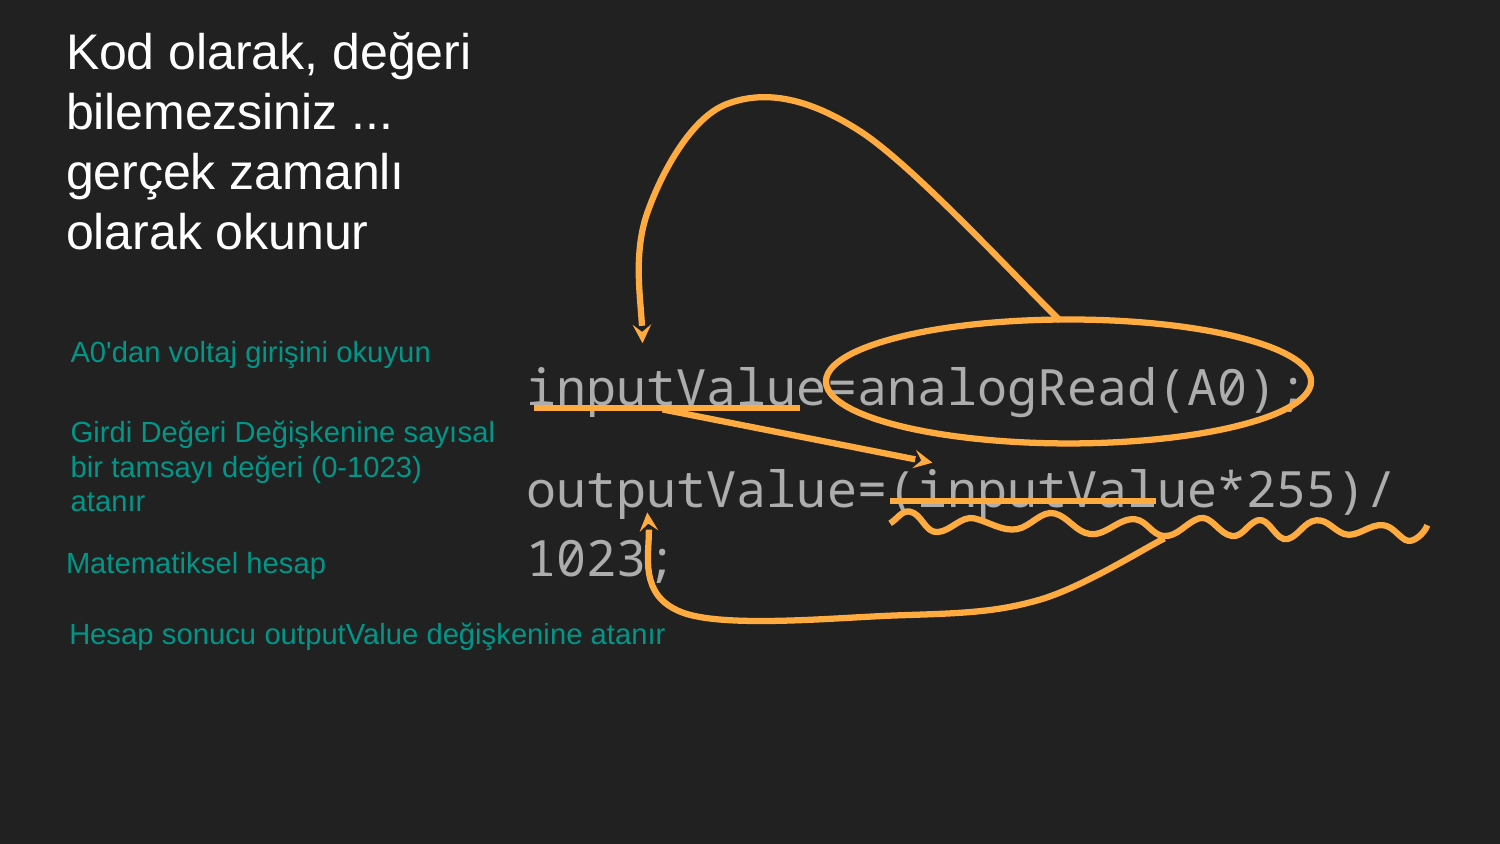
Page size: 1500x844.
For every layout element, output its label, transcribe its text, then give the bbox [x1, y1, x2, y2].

text_box A0'dan voltaj girişini okuyun [55, 318, 738, 398]
text_box [638, 97, 1061, 339]
text_box [890, 511, 1428, 541]
title Kod olarak, değeri bilemezsiniz ... gerçek zamanlı olarak okunur [51, 150, 512, 275]
text_box [642, 512, 1165, 622]
text_box Girdi Değeri Değişkenine sayısal bir tamsayı değeri (0-1023) atanır [55, 397, 517, 478]
text_box [825, 319, 1312, 444]
list inputValue=analogRead(A0); outputValue=(inputValue*255)/1023; [511, 331, 1490, 796]
text_box Matematiksel hesap [51, 528, 733, 609]
text_box Hesap sonucu outputValue değişkenine atanır [54, 600, 736, 680]
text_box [662, 409, 933, 463]
